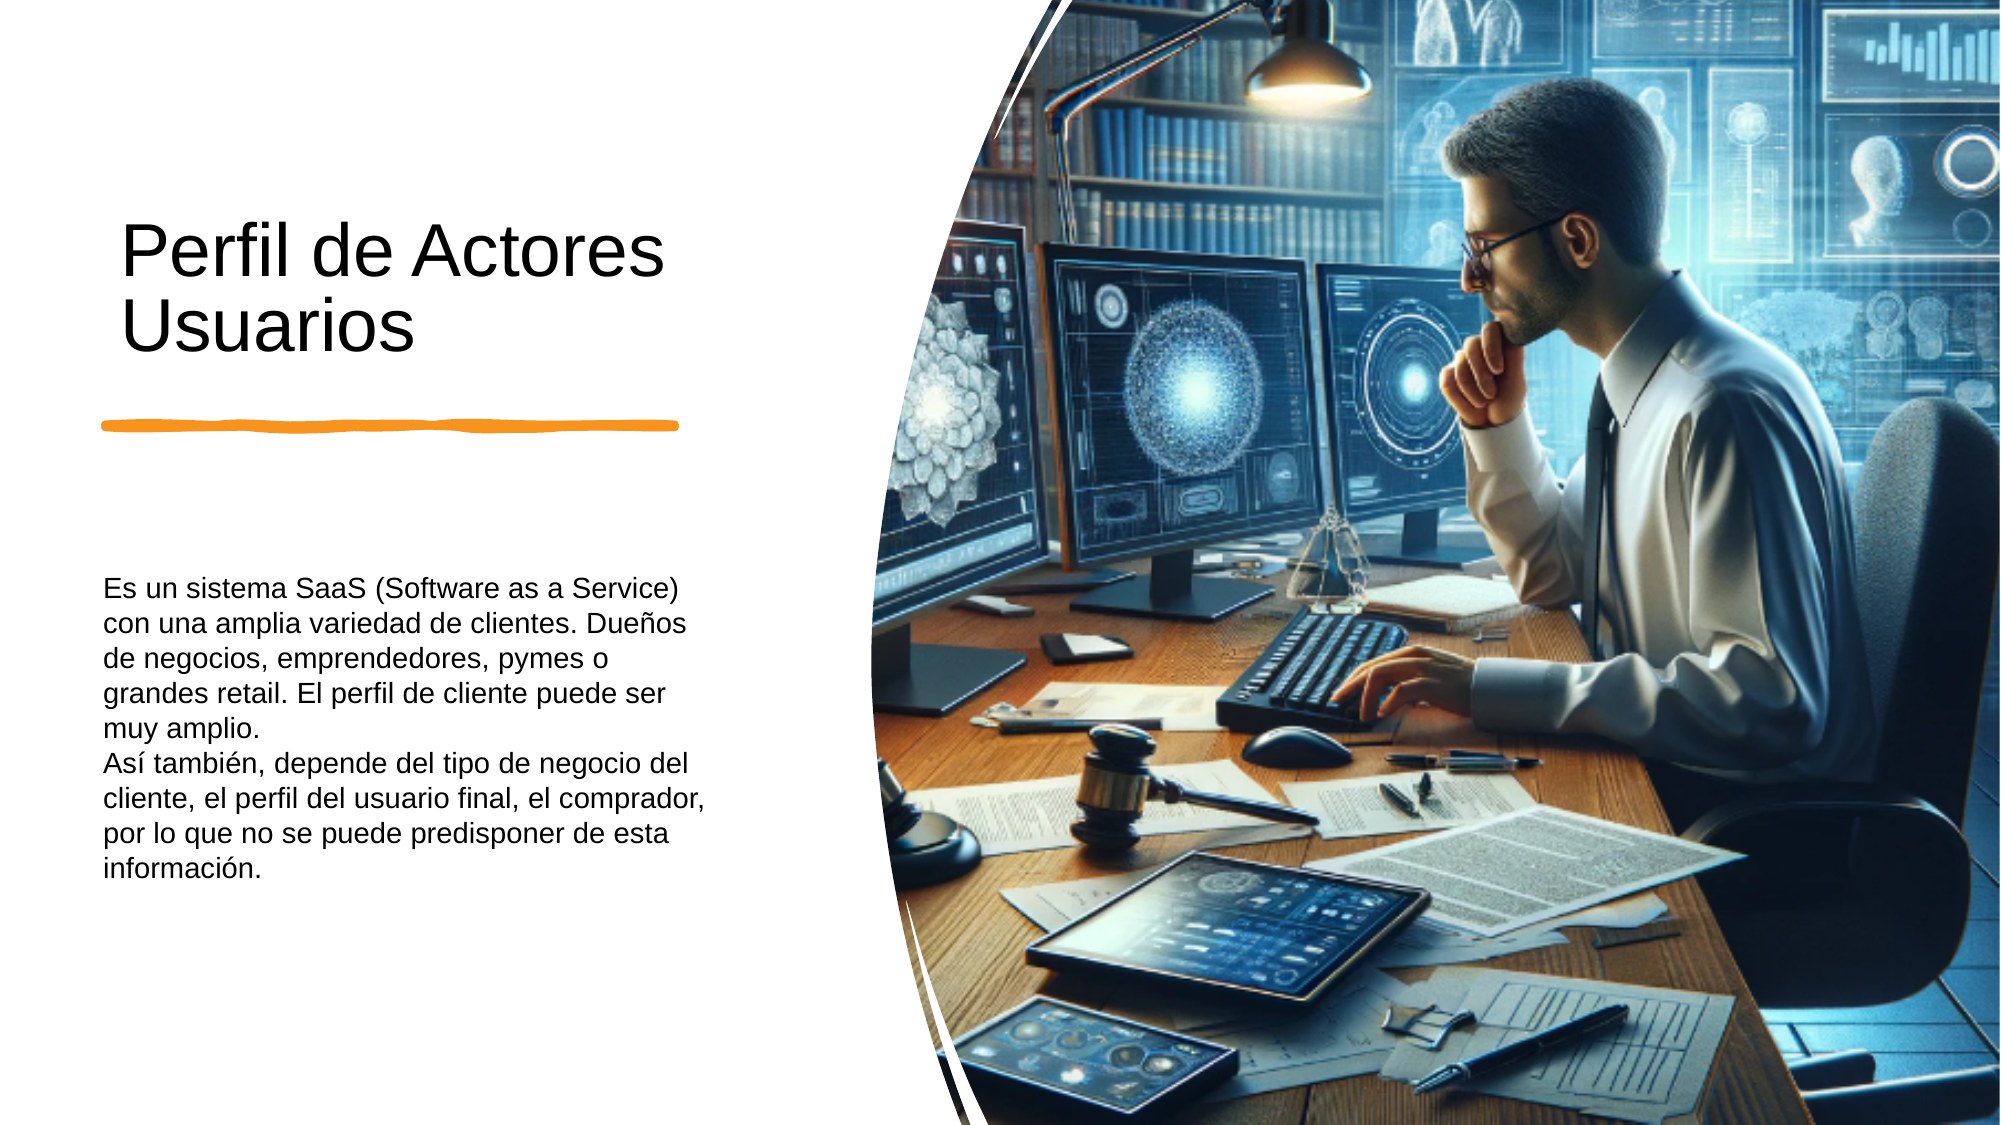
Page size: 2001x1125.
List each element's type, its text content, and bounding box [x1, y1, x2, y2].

text_box [0, 0, 868, 1125]
text_box [104, 422, 675, 430]
text_box Es un sistema SaaS (Software as a Service) con una amplia variedad de clientes. Dueños de negocios, emprendedores, pymes o grandes retail. El perfil de cliente puede ser muy amplio. Así también, depende del tipo de negocio del cliente, el perfil del usuario final, el comprador, por lo que no se puede predisponer de esta información. [88, 562, 729, 892]
picture [871, 0, 2000, 1125]
title Perfil de Actores Usuarios [105, 53, 822, 375]
